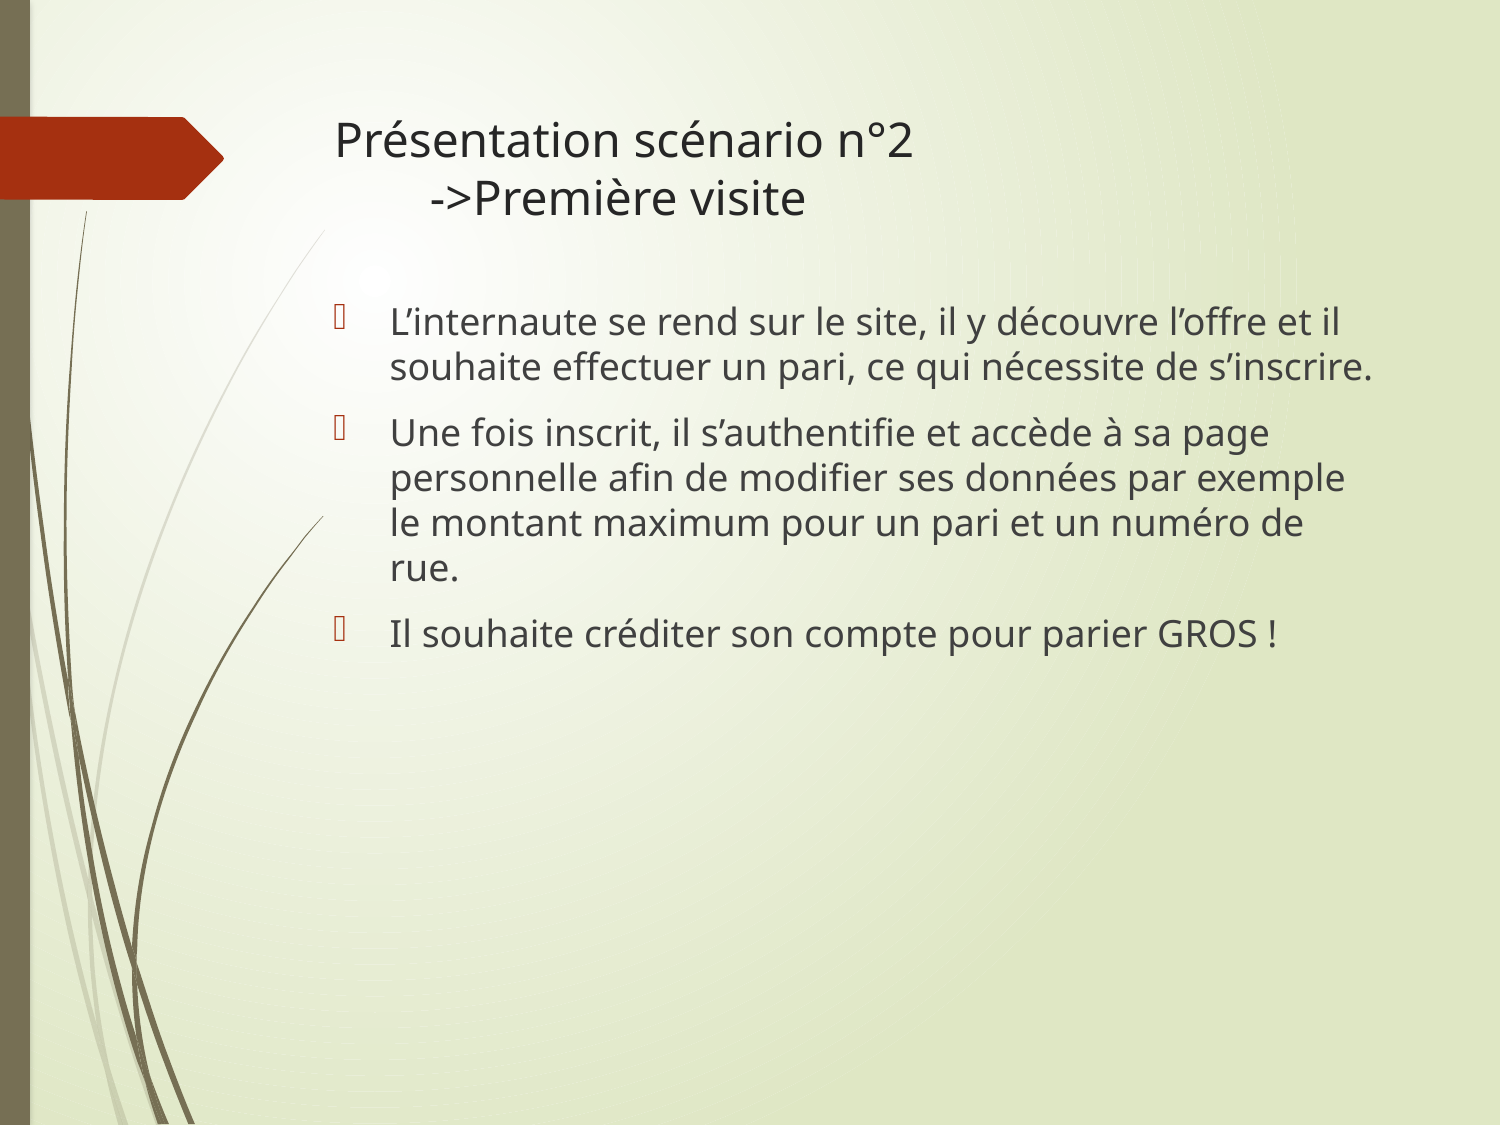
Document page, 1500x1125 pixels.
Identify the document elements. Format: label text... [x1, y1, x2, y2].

text_box L’internaute se rend sur le site, il y découvre l’offre et il souhaite effectuer un pari, ce qui nécessite de s’inscrire. Une fois inscrit, il s’authentifie et accède à sa page personnelle afin de modifier ses données par exemple le montant maximum pour un pari et un numéro de rue. Il souhaite créditer son compte pour parier GROS ! [318, 290, 1400, 1059]
title Présentation scénario n°2 ->Première visite [319, 102, 1400, 290]
